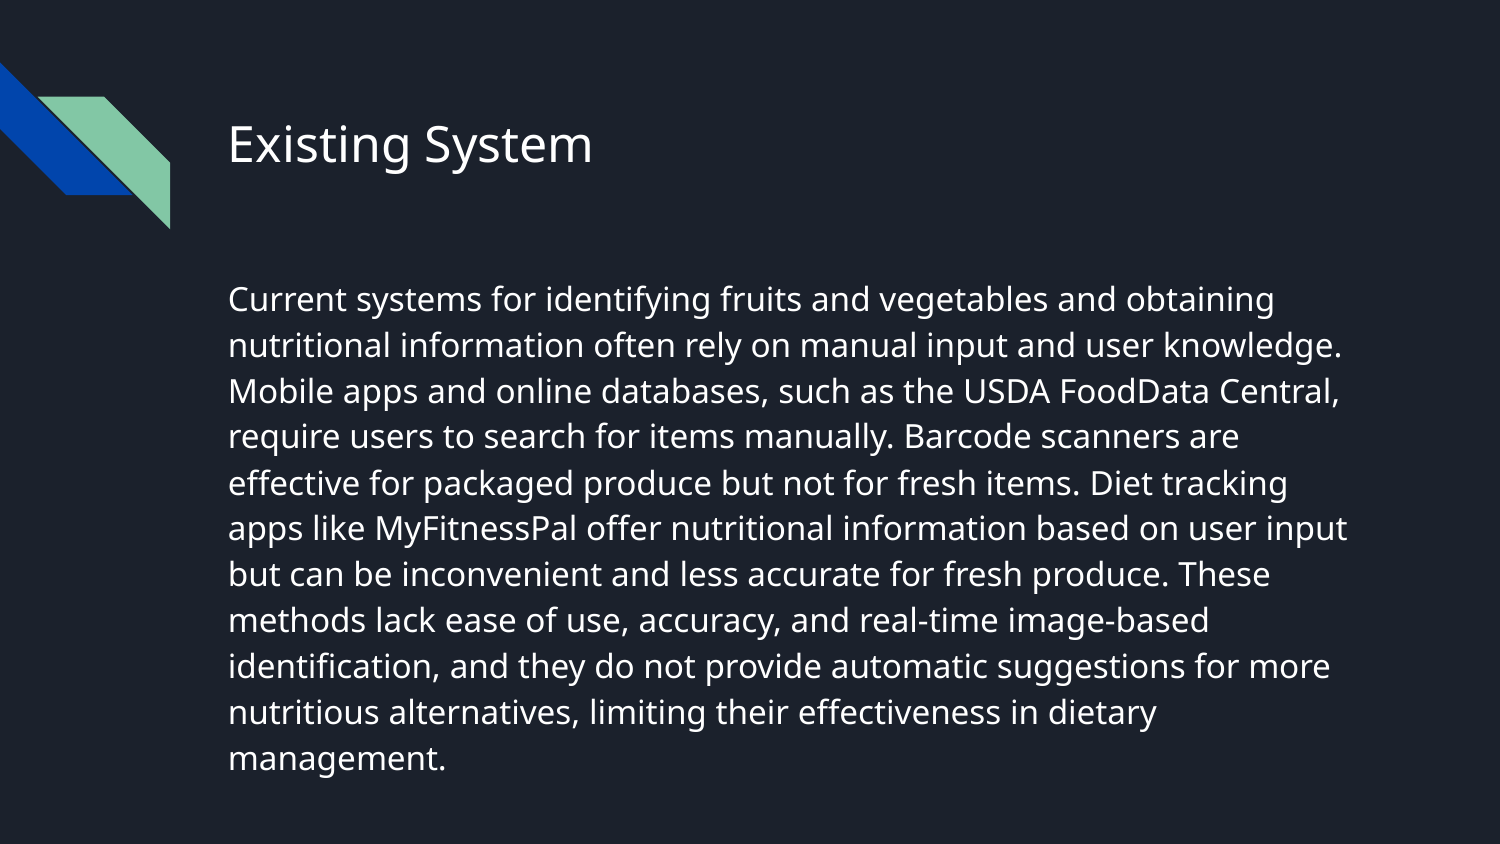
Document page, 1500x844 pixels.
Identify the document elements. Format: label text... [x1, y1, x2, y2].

list Current systems for identifying fruits and vegetables and obtaining nutritional information often rely on manual input and user knowledge. Mobile apps and online databases, such as the USDA FoodData Central, require users to search for items manually. Barcode scanners are effective for packaged produce but not for fresh items. Diet tracking apps like MyFitnessPal offer nutritional information based on user input but can be inconvenient and less accurate for fresh produce. These methods lack ease of use, accuracy, and real-time image-based identification, and they do not provide automatic suggestions for more nutritious alternatives, limiting their effectiveness in dietary management. [212, 257, 1368, 735]
title Existing System [212, 97, 1368, 248]
